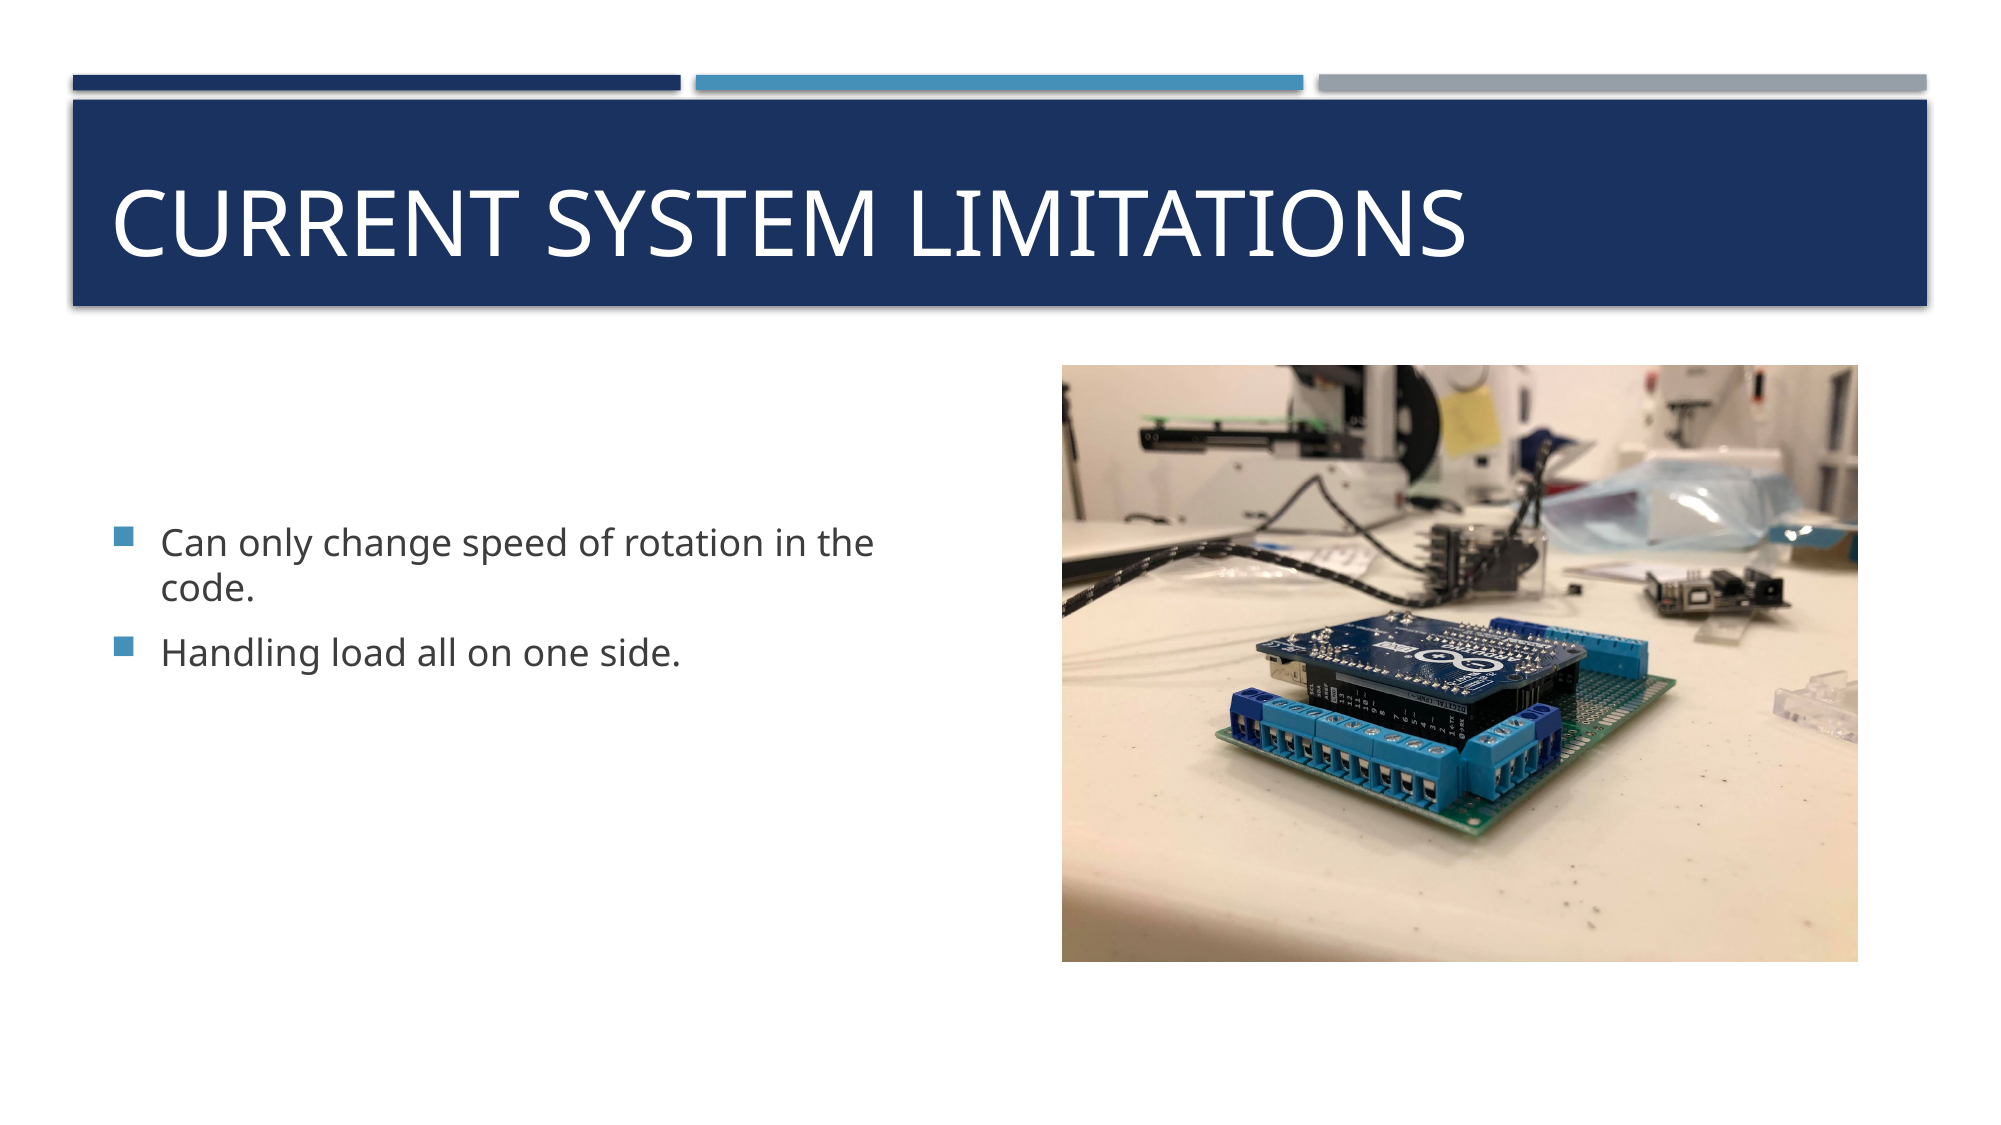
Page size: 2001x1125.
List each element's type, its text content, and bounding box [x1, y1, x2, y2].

list Can only change speed of rotation in the code. Handling load all on one side. [95, 365, 985, 962]
title Current system limitations [95, 119, 1905, 282]
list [1061, 364, 1858, 962]
